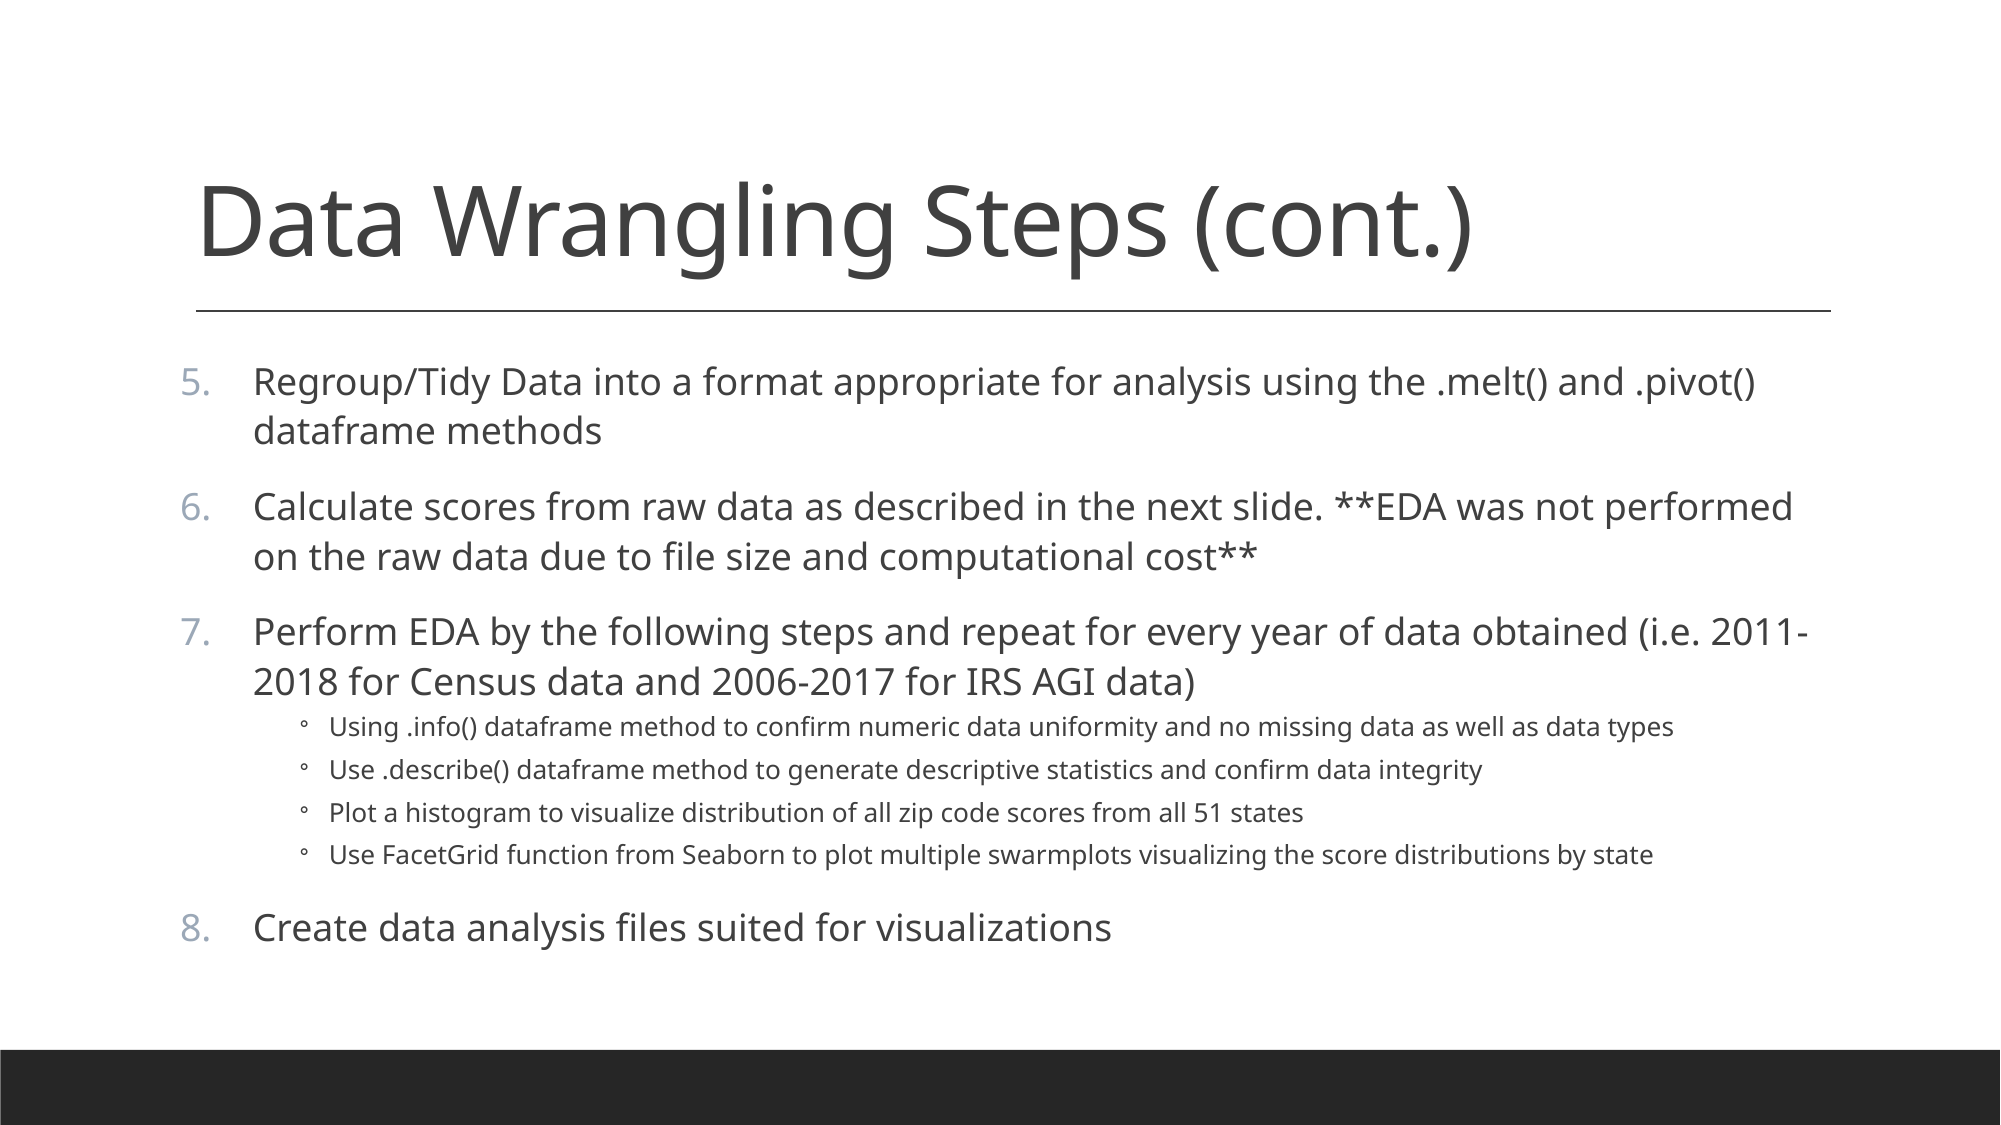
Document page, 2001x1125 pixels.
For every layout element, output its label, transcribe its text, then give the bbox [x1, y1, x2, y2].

list Regroup/Tidy Data into a format appropriate for analysis using the .melt() and .pivot() dataframe methods Calculate scores from raw data as described in the next slide. **EDA was not performed on the raw data due to file size and computational cost** Perform EDA by the following steps and repeat for every year of data obtained (i.e. 2011-2018 for Census data and 2006-2017 for IRS AGI data) Using .info() dataframe method to confirm numeric data uniformity and no missing data as well as data types Use .describe() dataframe method to generate descriptive statistics and confirm data integrity Plot a histogram to visualize distribution of all zip code scores from all 51 states Use FacetGrid function from Seaborn to plot multiple swarmplots visualizing the score distributions by state Create data analysis files suited for visualizations [180, 345, 1830, 963]
title Data Wrangling Steps (cont.) [180, 47, 1830, 285]
